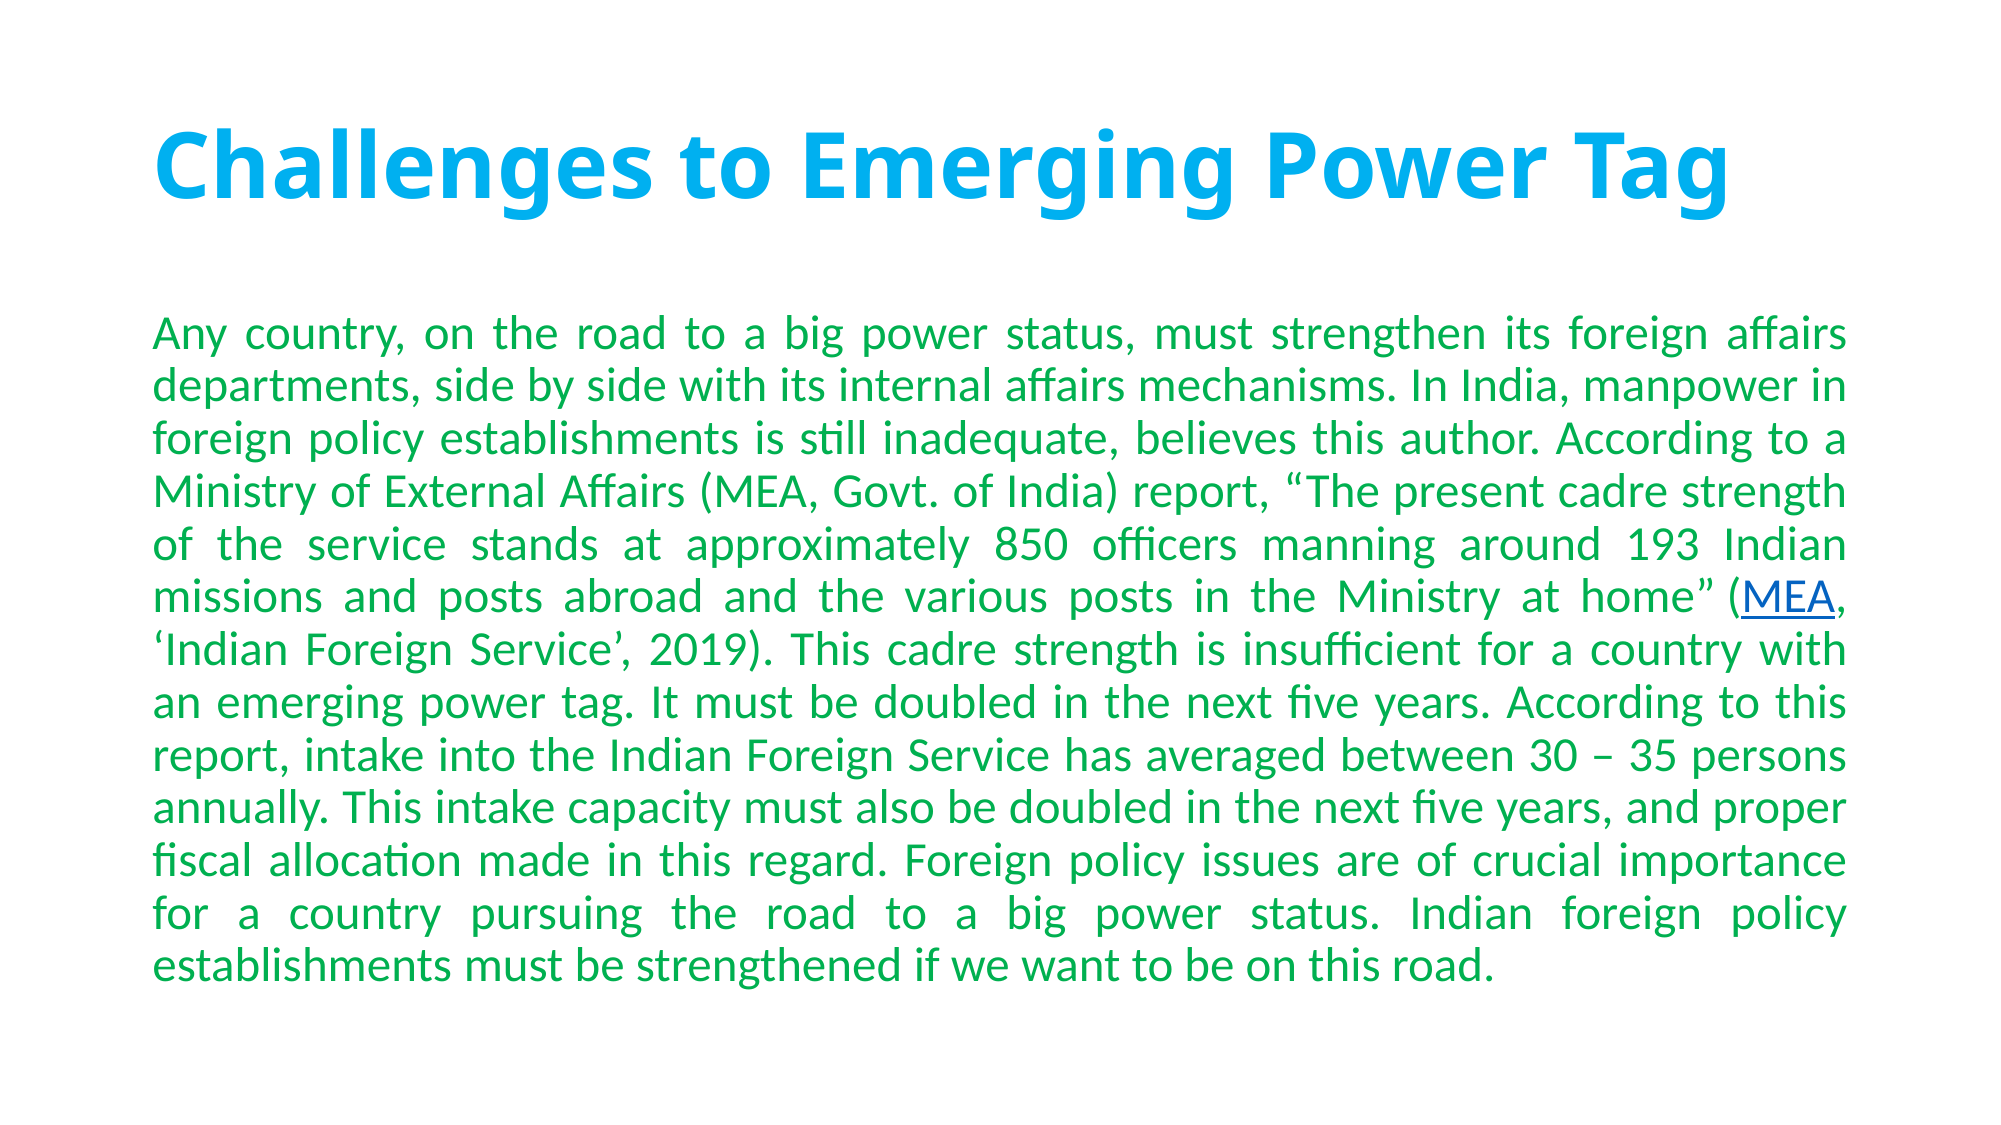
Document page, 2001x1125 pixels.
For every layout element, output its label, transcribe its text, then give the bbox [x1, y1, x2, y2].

title Challenges to Emerging Power Tag [137, 59, 1863, 278]
list Any country, on the road to a big power status, must strengthen its foreign affairs departments, side by side with its internal affairs mechanisms. In India, manpower in foreign policy establishments is still inadequate, believes this author. According to a Ministry of External Affairs (MEA, Govt. of India) report, “The present cadre strength of the service stands at approximately 850 officers manning around 193 Indian missions and posts abroad and the various posts in the Ministry at home” (MEA, ‘Indian Foreign Service’, 2019). This cadre strength is insufficient for a country with an emerging power tag. It must be doubled in the next five years. According to this report, intake into the Indian Foreign Service has averaged between 30 – 35 persons annually. This intake capacity must also be doubled in the next five years, and proper fiscal allocation made in this regard. Foreign policy issues are of crucial importance for a country pursuing the road to a big power status. Indian foreign policy establishments must be strengthened if we want to be on this road. [137, 299, 1863, 1014]
